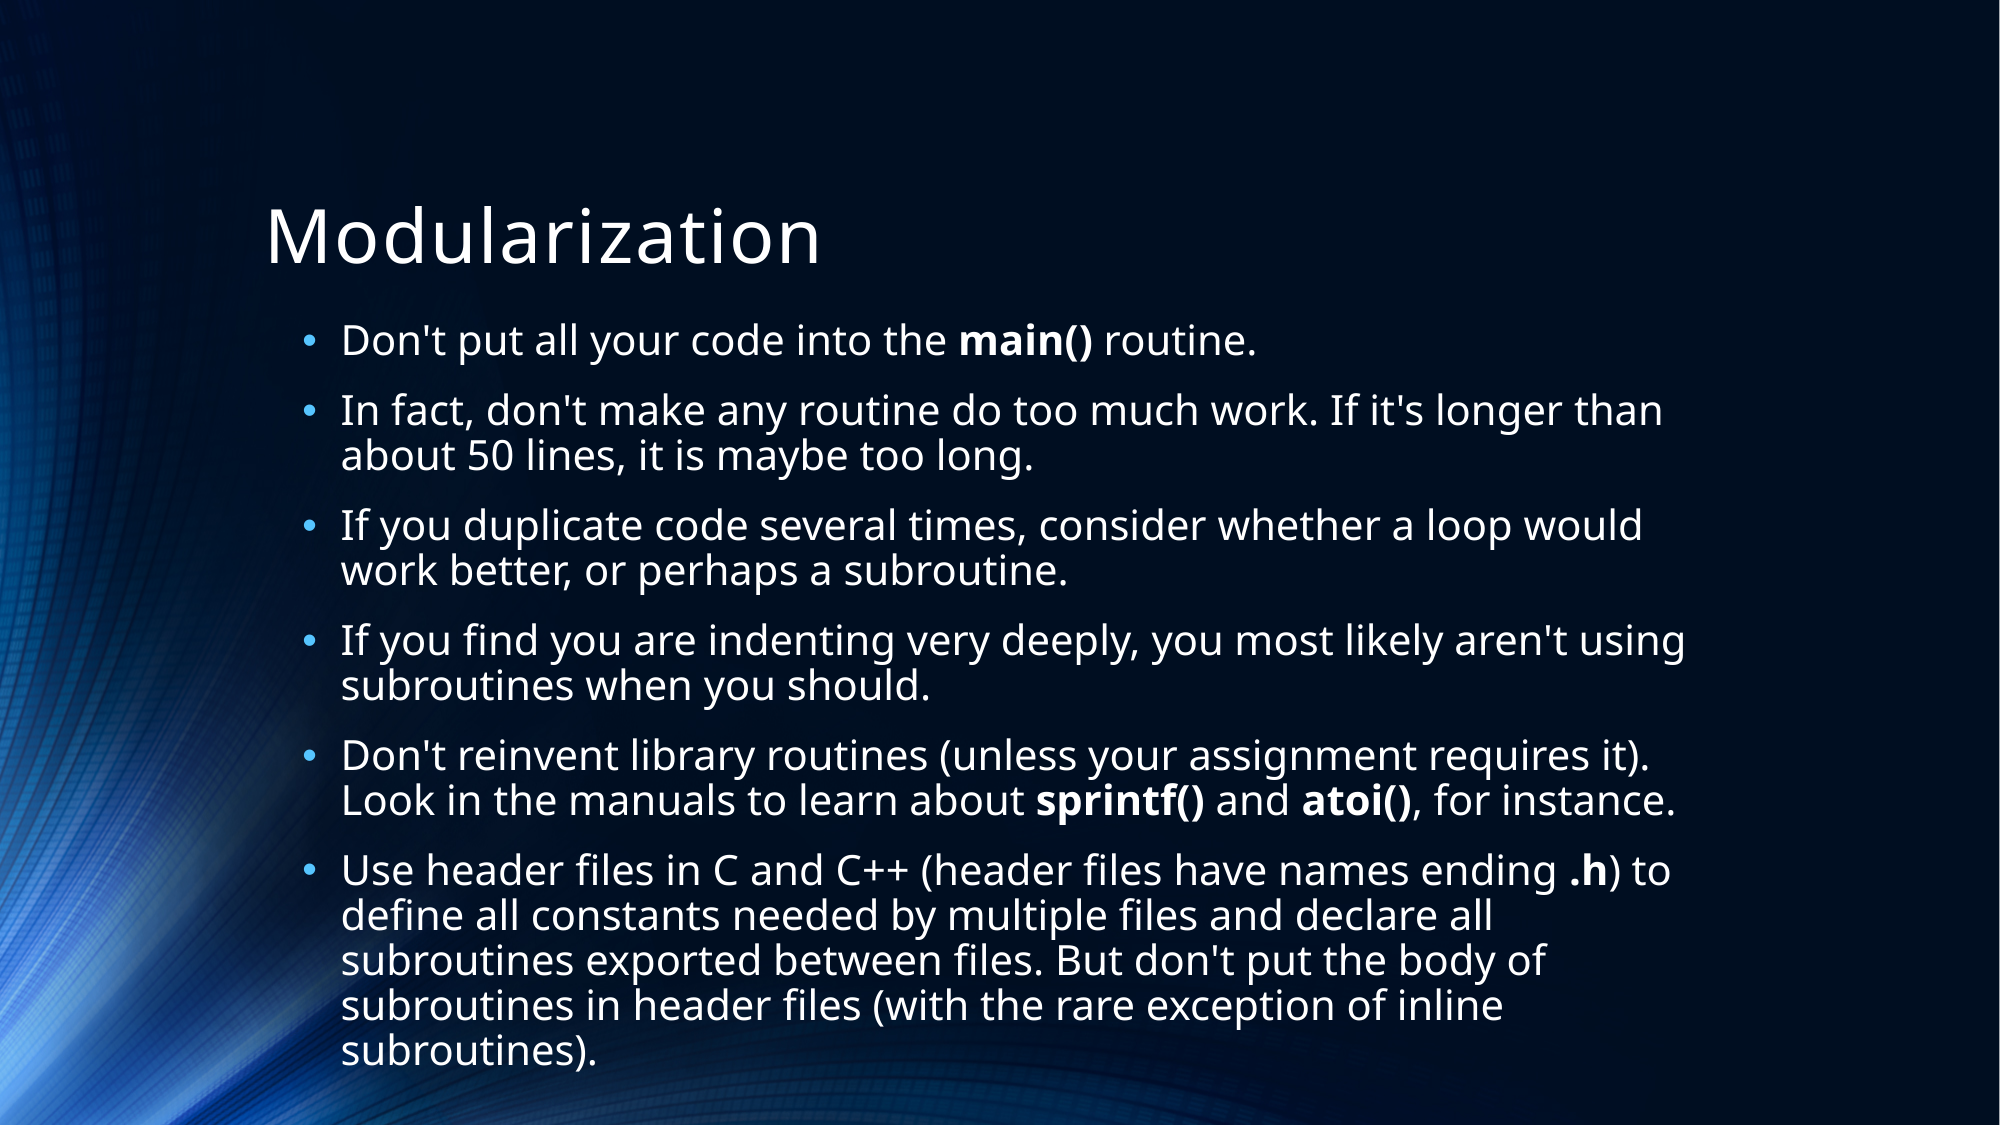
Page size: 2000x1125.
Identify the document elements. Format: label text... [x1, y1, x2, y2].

text_box Don't put all your code into the main() routine. In fact, don't make any routine do too much work. If it's longer than about 50 lines, it is maybe too long. If you duplicate code several times, consider whether a loop would work better, or perhaps a subroutine. If you find you are indenting very deeply, you most likely aren't using subroutines when you should. Don't reinvent library routines (unless your assignment requires it). Look in the manuals to learn about sprintf() and atoi(), for instance. Use header files in C and C++ (header files have names ending .h) to define all constants needed by multiple files and declare all subroutines exported between files. But don't put the body of subroutines in header files (with the rare exception of inline subroutines). [249, 312, 1749, 1094]
title Modularization [249, 62, 1750, 288]
picture [0, 0, 2000, 1125]
